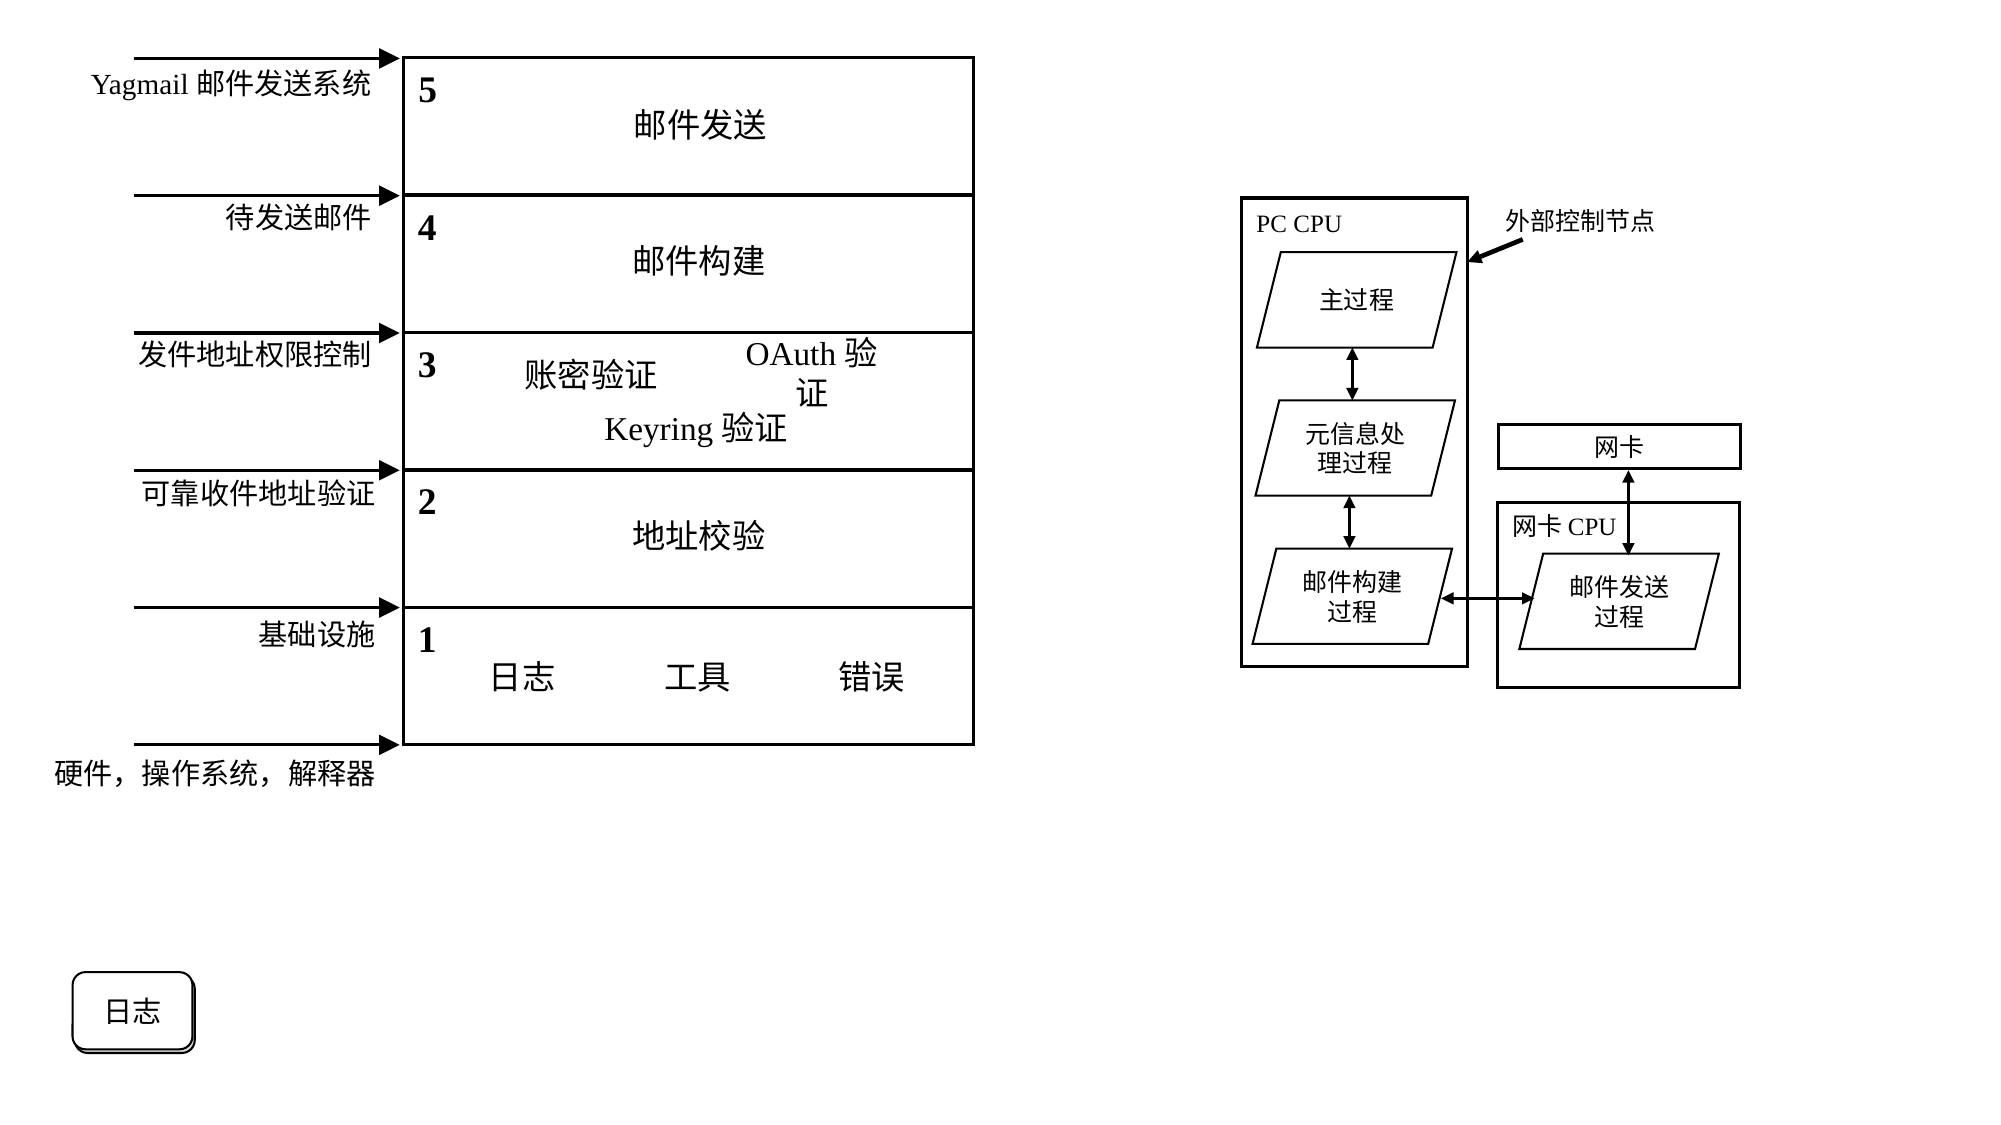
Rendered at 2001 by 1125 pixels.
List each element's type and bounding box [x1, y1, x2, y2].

text_box [37, 57, 974, 799]
text_box [1241, 197, 1741, 688]
text_box [72, 972, 195, 1054]
